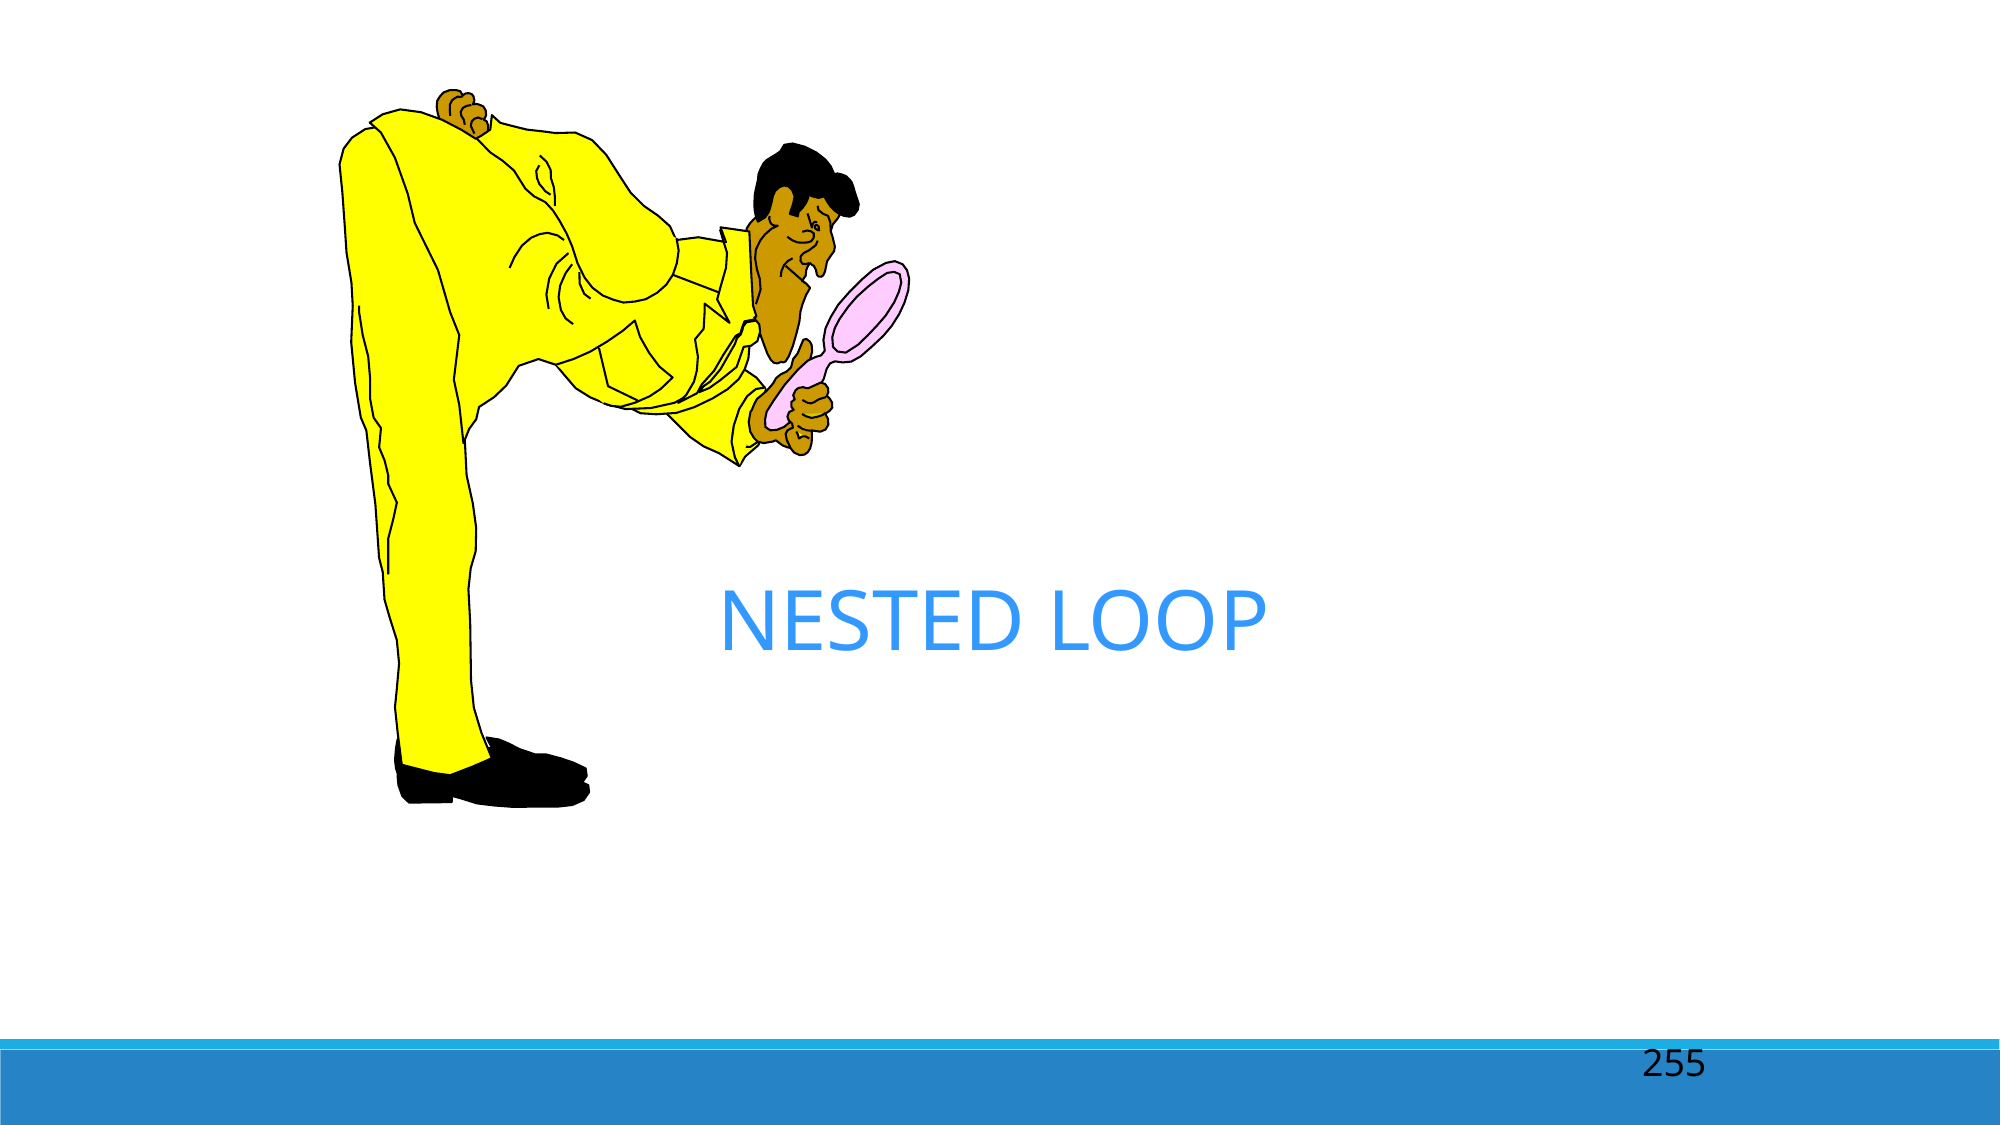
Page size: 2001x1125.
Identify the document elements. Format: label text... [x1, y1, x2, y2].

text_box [338, 89, 910, 808]
text_box NESTED LOOP [918, 559, 1285, 675]
text_box 255 [1627, 1031, 1722, 1092]
